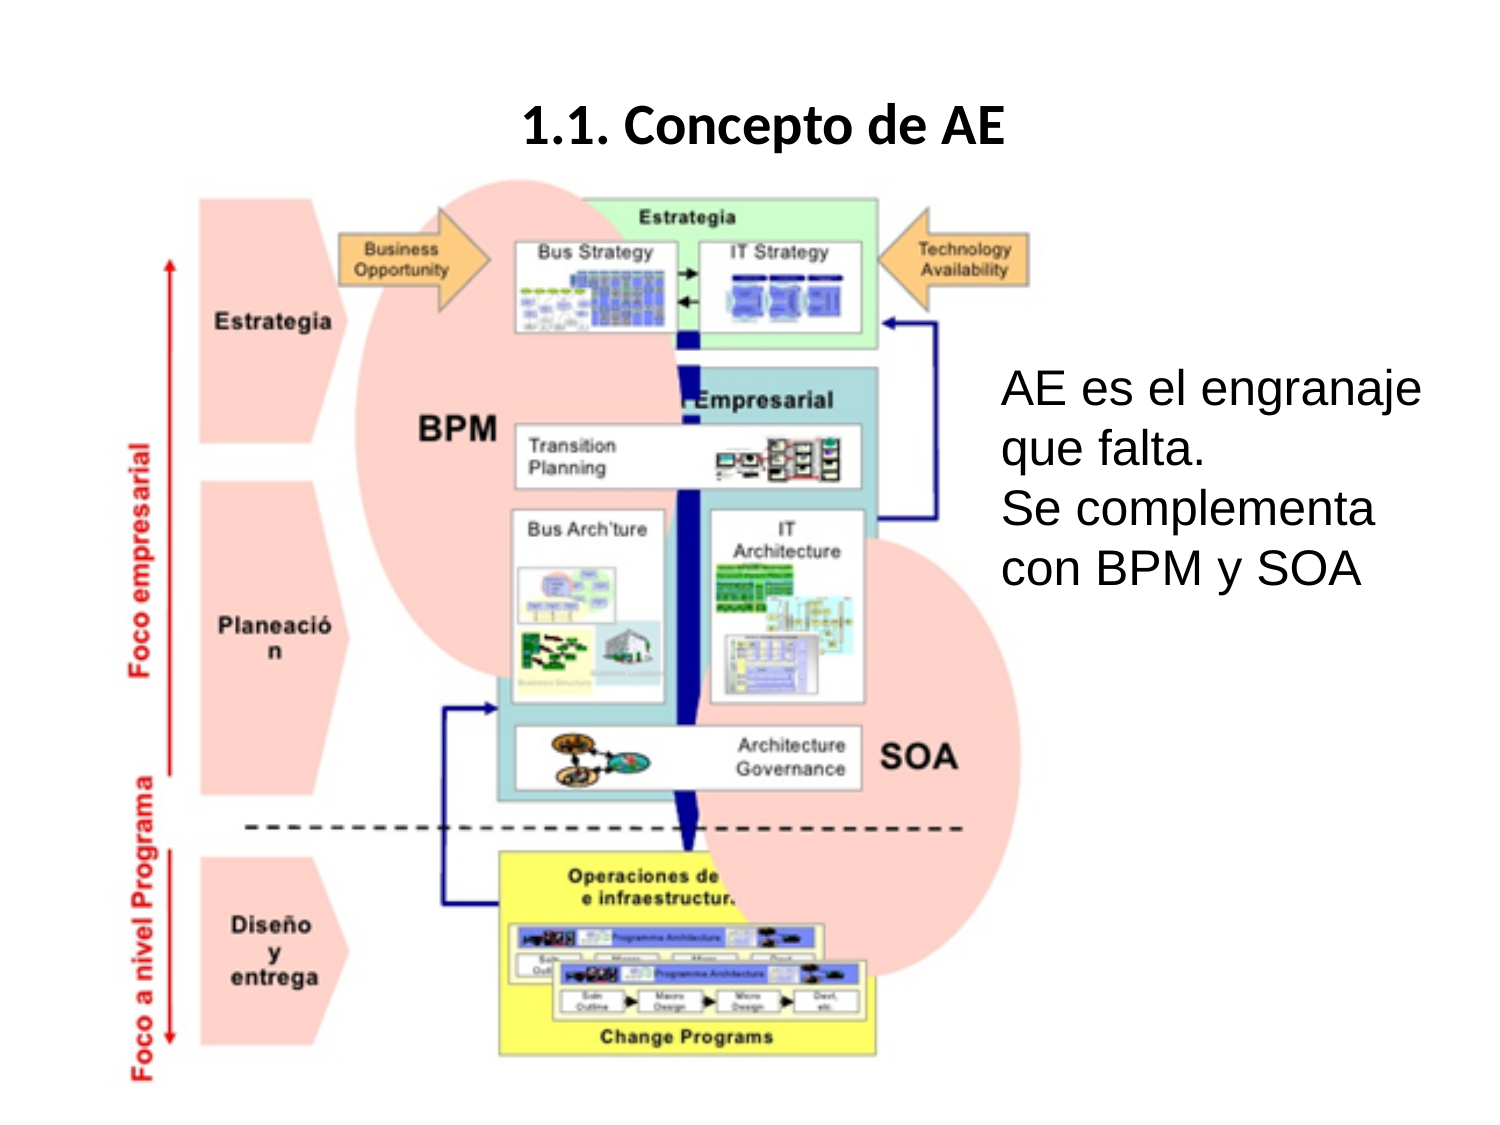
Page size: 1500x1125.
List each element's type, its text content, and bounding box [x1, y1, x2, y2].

title 1.1. Concepto de AE [88, 78, 1439, 164]
text_box AE es el engranaje que falta. Se complementa con BPM y SOA [1058, 348, 1471, 603]
picture [89, 172, 1054, 1095]
